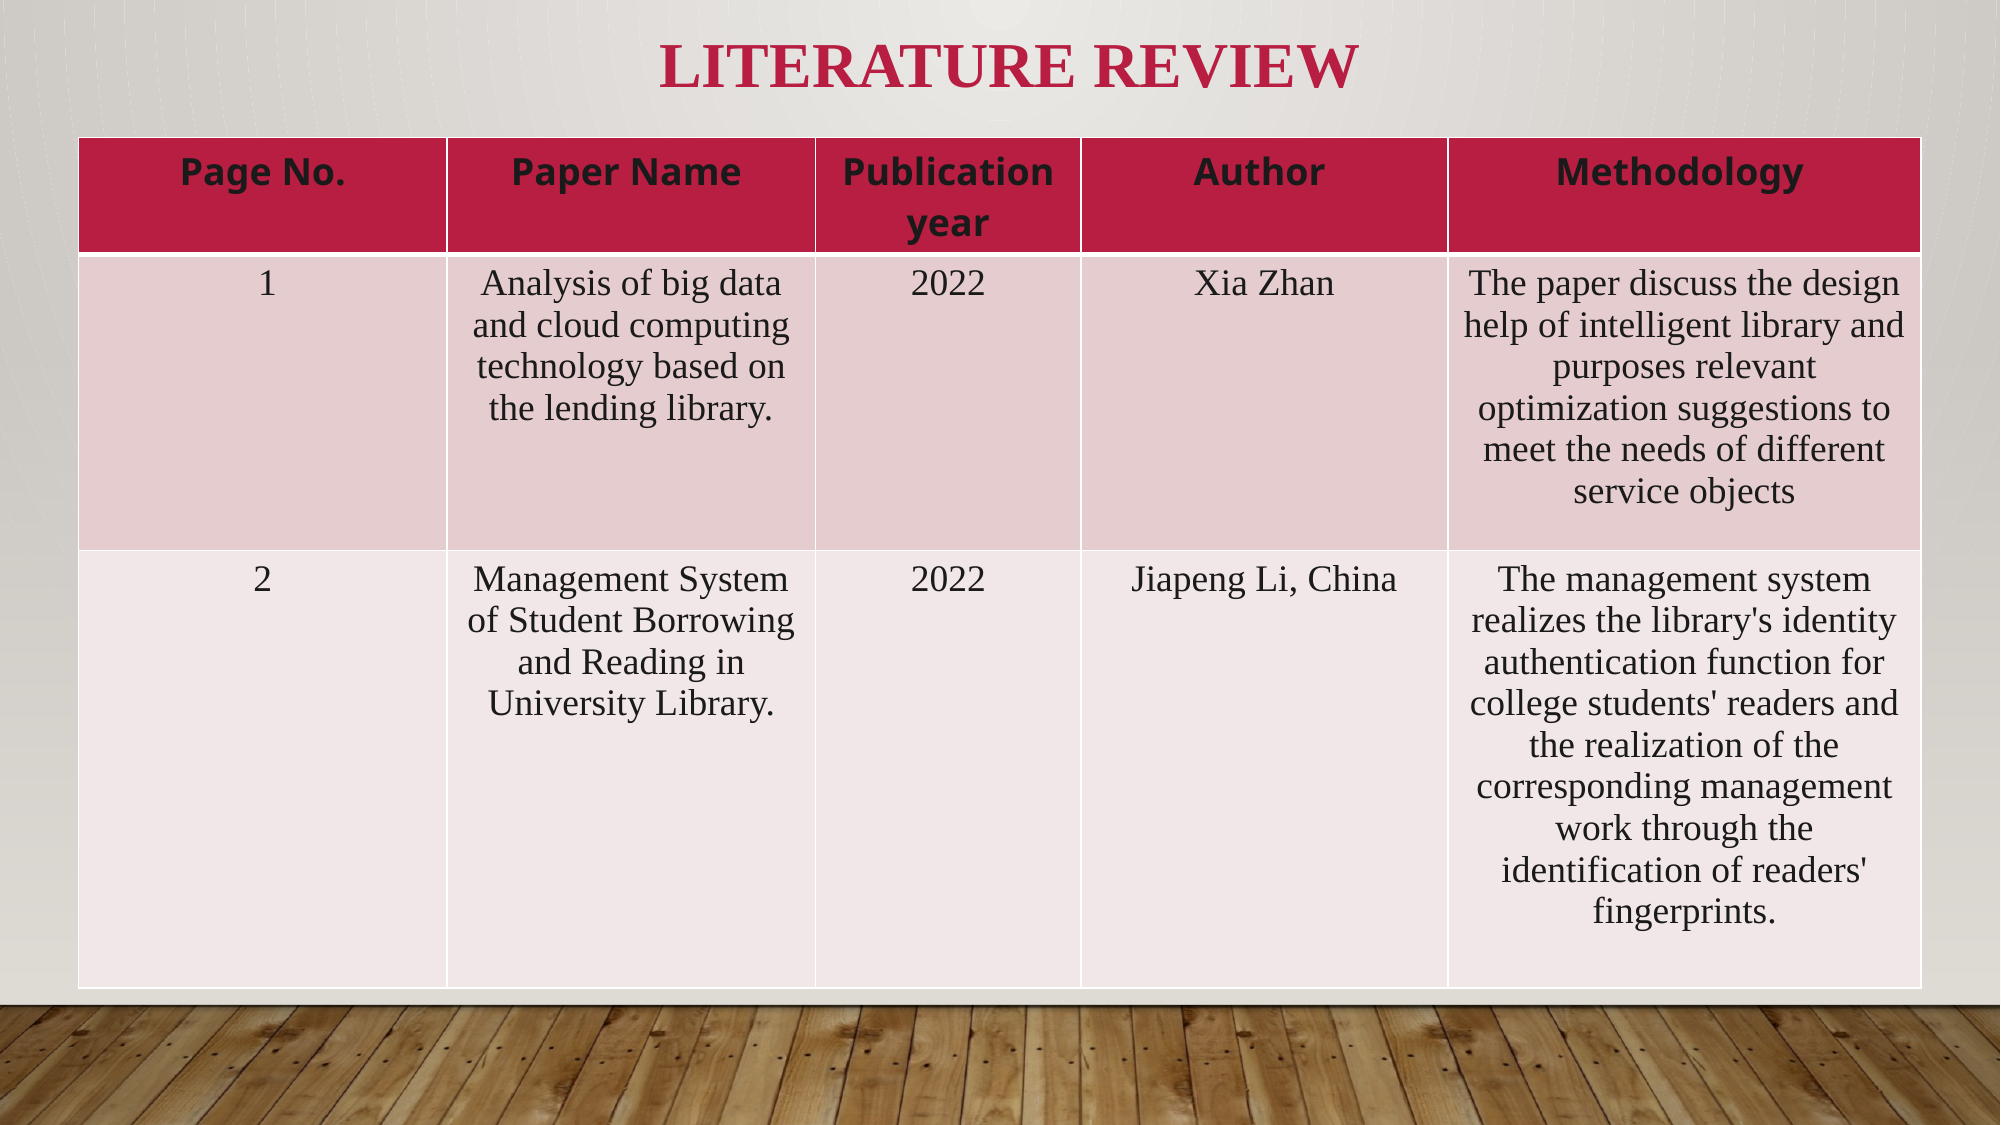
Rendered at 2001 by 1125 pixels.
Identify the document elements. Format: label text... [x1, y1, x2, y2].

table_header Author [1082, 138, 1447, 252]
table_cell Xia Zhan [1082, 257, 1447, 550]
table_cell 1 [79, 257, 446, 550]
table_header Page No. [79, 138, 446, 252]
table_cell 2022 [816, 257, 1080, 550]
table_cell 2 [79, 551, 446, 987]
table_header Publication year [816, 138, 1080, 252]
table_cell Management System of Student Borrowing and Reading in University Library. [448, 551, 815, 987]
table_header Methodology [1449, 138, 1920, 252]
table_cell 2022 [816, 551, 1080, 987]
table_cell Analysis of big data and cloud computing technology based on the lending library. [448, 257, 815, 550]
title Literature Review [78, 24, 1942, 110]
table_header Paper Name [448, 138, 815, 252]
picture [0, 1005, 2000, 1125]
table_cell The management system realizes the library's identity authentication function for college students' readers and the realization of the corresponding management work through the identification of readers' fingerprints. [1449, 551, 1920, 987]
table_cell The paper discuss the design help of intelligent library and purposes relevant optimization suggestions to meet the needs of different service objects [1449, 257, 1920, 550]
table_cell Jiapeng Li, China [1082, 551, 1447, 987]
